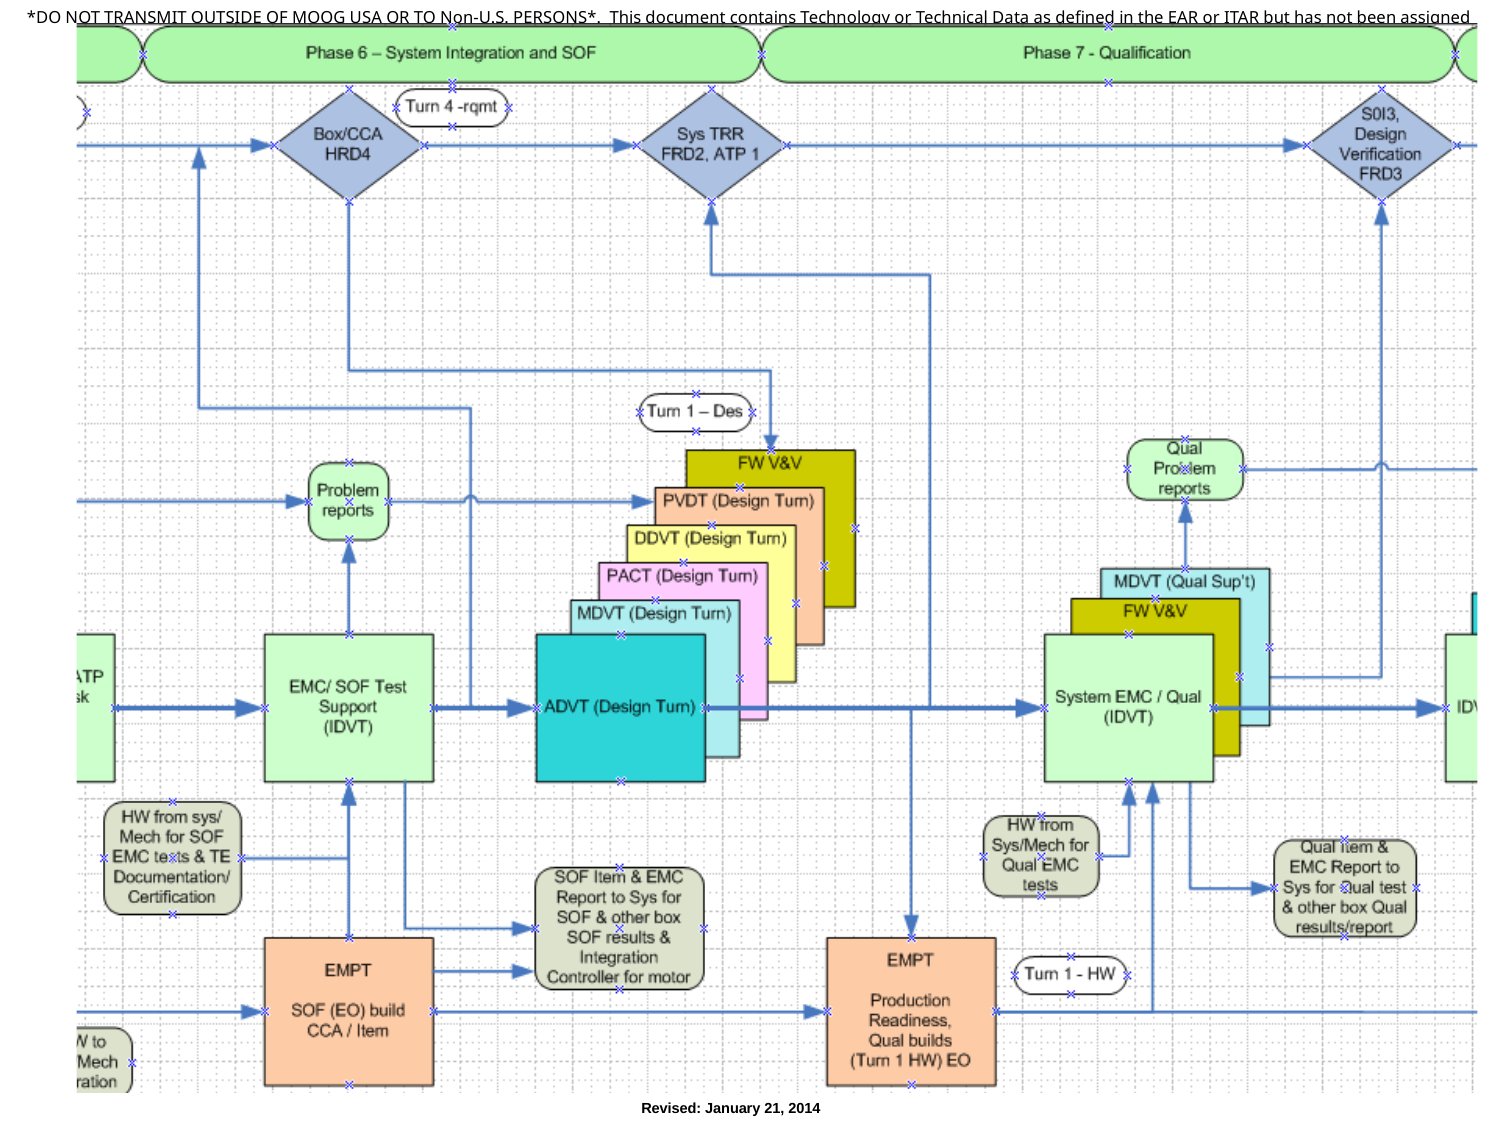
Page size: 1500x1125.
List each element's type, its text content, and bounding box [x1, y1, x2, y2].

text_box Revised: January 21, 2014 [626, 1101, 836, 1125]
picture [76, 23, 1478, 1093]
